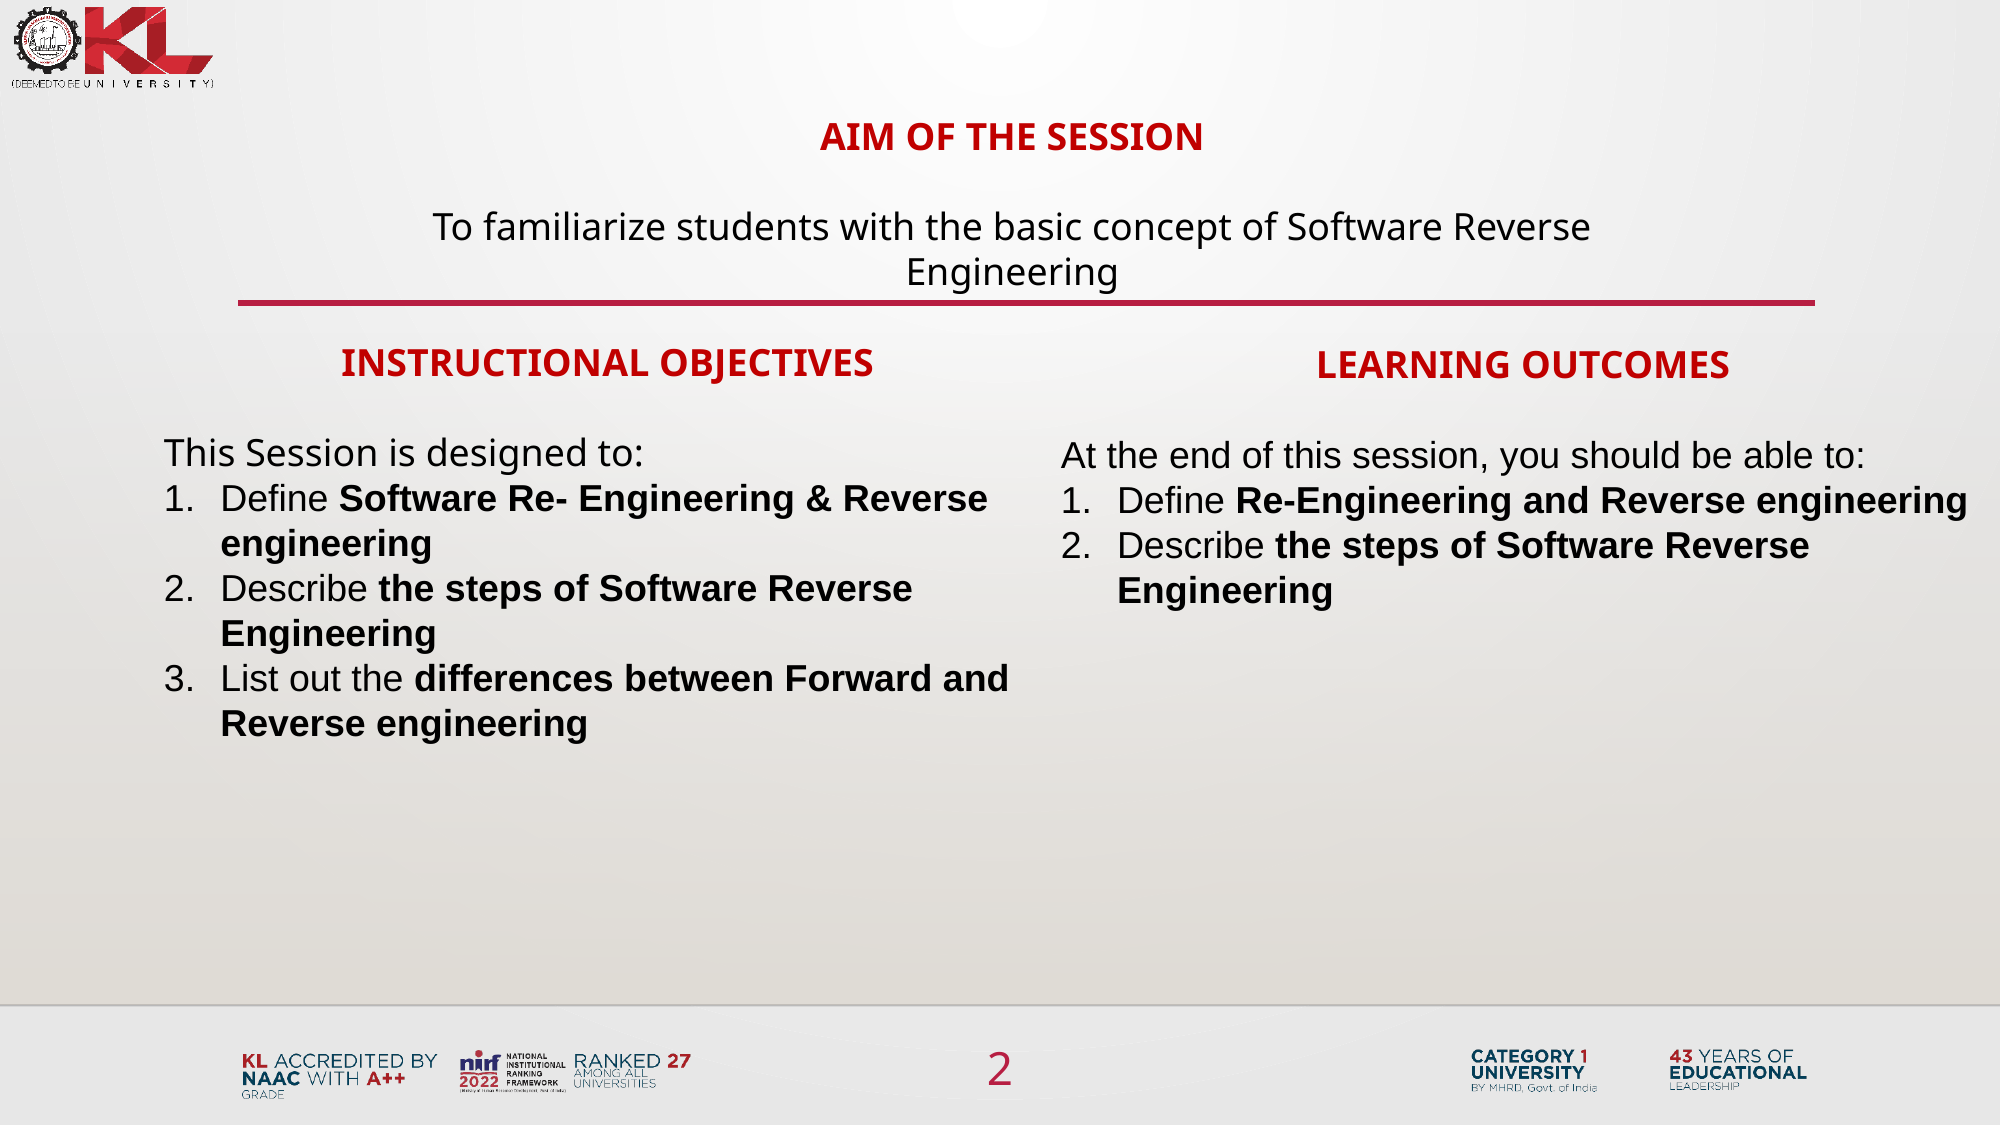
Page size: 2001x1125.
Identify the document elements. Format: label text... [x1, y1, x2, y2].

picture [1447, 1045, 1814, 1101]
text_box INSTRUCTIONAL OBJECTIVES This Session is designed to: Define Software Re- Engineering & Reverse engineering Describe the steps of Software Reverse Engineering List out the differences between Forward and Reverse engineering [149, 331, 1067, 752]
slide_number 2 [933, 1031, 1067, 1115]
text_box LEARNING OUTCOMES At the end of this session, you should be able to: Define Re-Engineering and Reverse engineering Describe the steps of Software Reverse Engineering [1046, 333, 2000, 664]
picture [238, 1045, 716, 1103]
text_box AIM OF THE SESSION To familiarize students with the basic concept of Software Reverse Engineering [341, 105, 1684, 301]
picture [12, 5, 213, 88]
